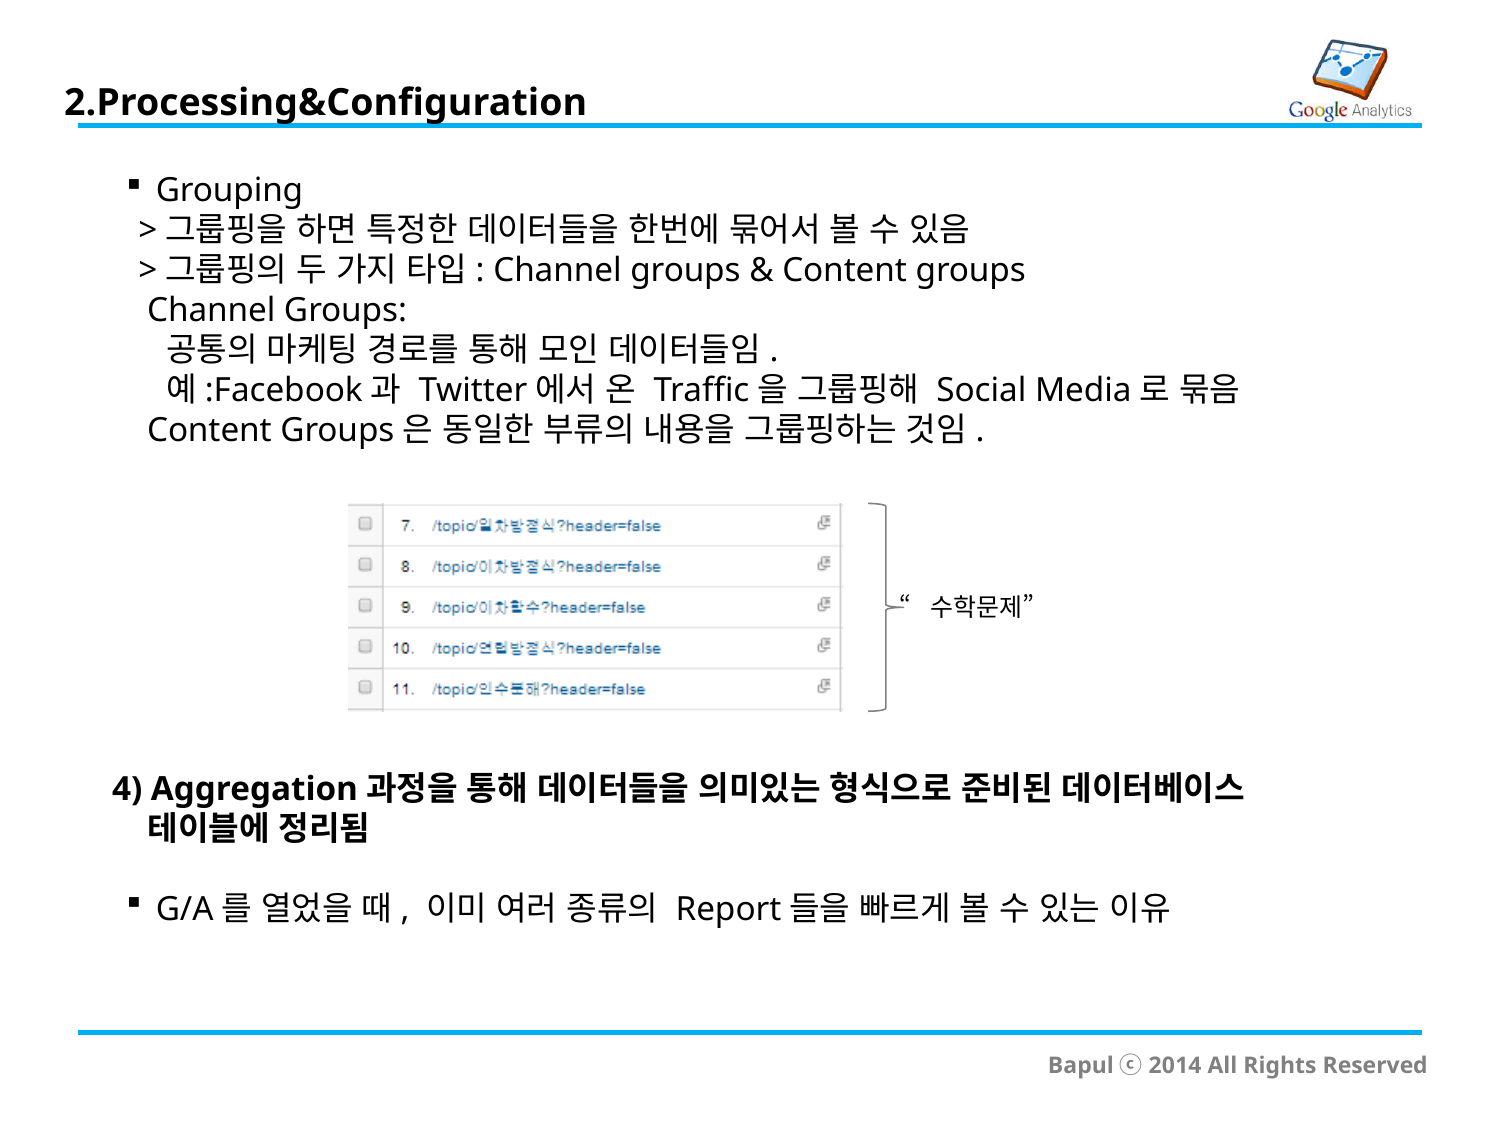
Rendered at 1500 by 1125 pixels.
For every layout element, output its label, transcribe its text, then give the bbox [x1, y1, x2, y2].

text_box 2.Processing&Configuration [64, 78, 588, 124]
text_box Grouping >그룹핑을 하면 특정한 데이터들을 한번에 묶어서 볼 수 있음 >그룹핑의 두 가지 타입: Channel groups & Content groups Channel Groups: 공통의 마케팅 경로를 통해 모인 데이터들임. 예:Facebook과 Twitter에서 온 Traffic을 그룹핑해 Social Media로 묶음 Content Groups은 동일한 부류의 내용을 그룹핑하는 것임. 4) Aggregation과정을 통해 데이터들을 의미있는 형식으로 준비된 데이터베이스 테이블에 정리됨 G/A를 열었을 때, 이미 여러 종류의 Report들을 빠르게 볼 수 있는 이유 [112, 160, 1435, 935]
picture [1276, 8, 1424, 156]
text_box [348, 503, 1028, 712]
